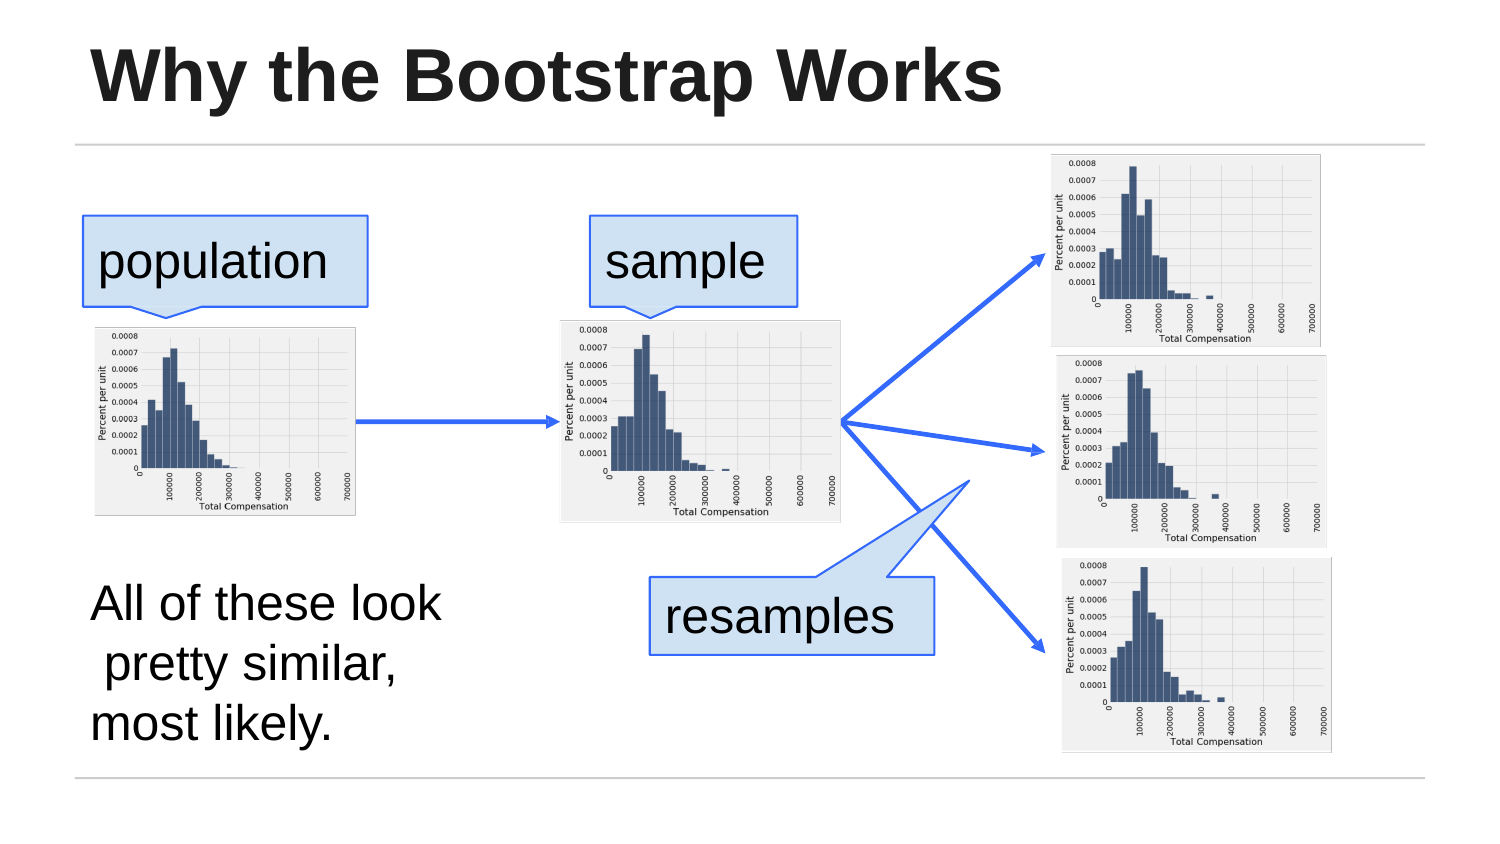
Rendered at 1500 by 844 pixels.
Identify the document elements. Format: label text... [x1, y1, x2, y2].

title Why the Bootstrap Works [87, 23, 1009, 167]
text_box [841, 420, 922, 512]
text_box resamples [662, 581, 898, 644]
text_box All of these look pretty similar, most likely. [87, 568, 446, 751]
text_box [589, 215, 798, 319]
text_box [1050, 154, 1321, 347]
text_box population [95, 226, 332, 289]
text_box [83, 215, 368, 319]
text_box [841, 253, 1046, 420]
text_box [94, 327, 356, 516]
text_box [559, 320, 841, 523]
text_box sample [602, 226, 769, 289]
text_box [649, 480, 970, 655]
text_box [1061, 557, 1332, 753]
text_box [356, 414, 559, 429]
text_box [1056, 355, 1327, 548]
text_box [841, 419, 1046, 457]
text_box [930, 523, 1046, 654]
